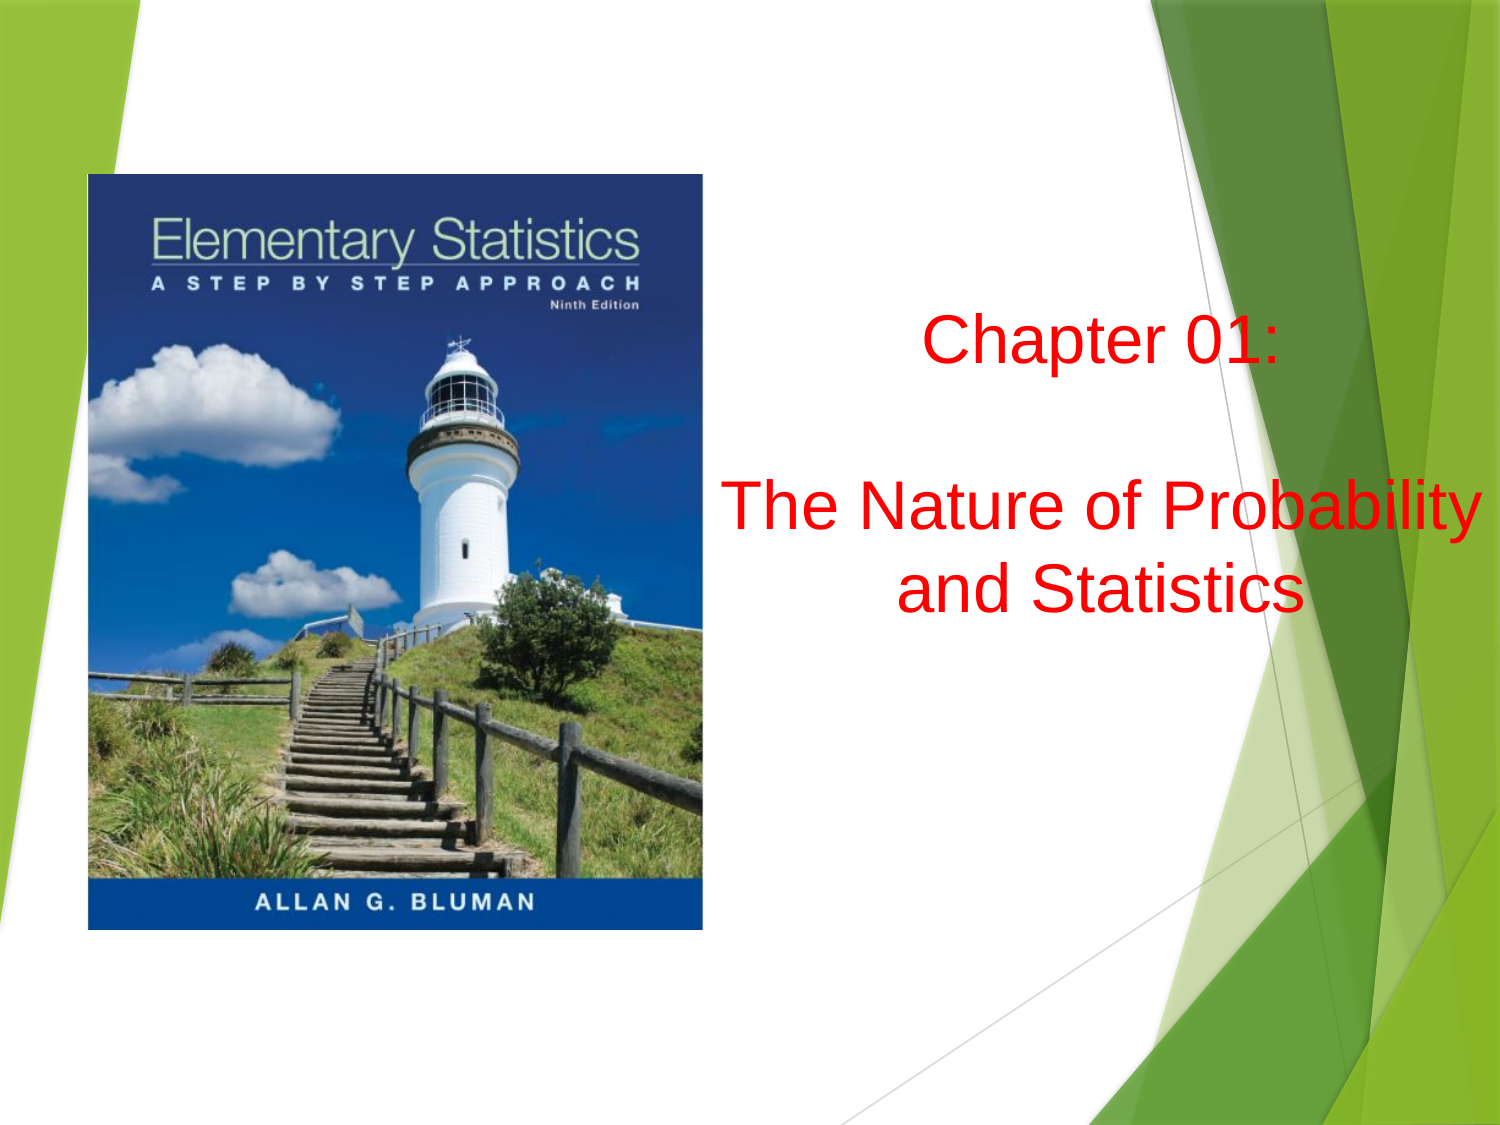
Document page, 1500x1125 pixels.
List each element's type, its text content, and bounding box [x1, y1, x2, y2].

text_box Chapter 01: The Nature of Probability and Statistics [708, 287, 1500, 688]
picture [86, 174, 704, 931]
